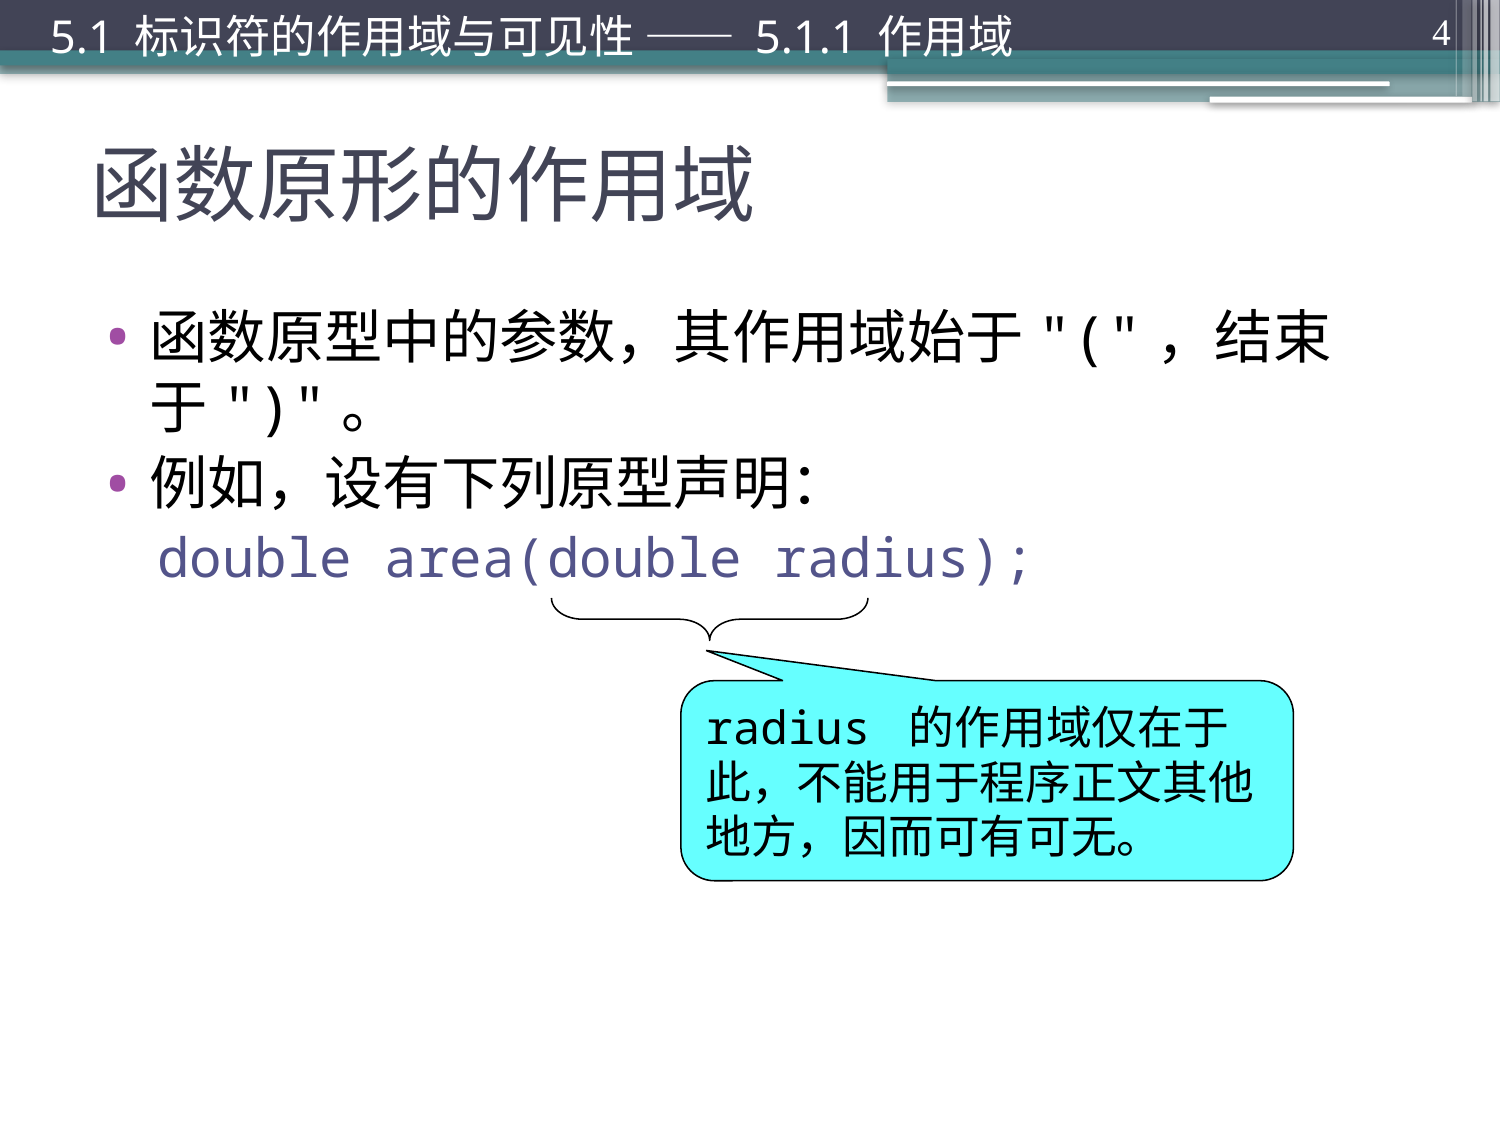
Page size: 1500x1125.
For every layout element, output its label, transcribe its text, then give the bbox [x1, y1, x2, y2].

text_box [551, 597, 868, 641]
title 函数原形的作用域 [75, 94, 1425, 270]
list 函数原型中的参数，其作用域始于"("，结束于")"。 例如，设有下列原型声明： double area(double radius); [75, 292, 1425, 1079]
slide_number 4 [1340, 0, 1466, 61]
text_box 5.1 标识符的作用域与可见性 —— 5.1.1 作用域 [35, 0, 1207, 71]
text_box radius 的作用域仅在于此，不能用于程序正文其他地方，因而可有可无。 [680, 650, 1294, 881]
